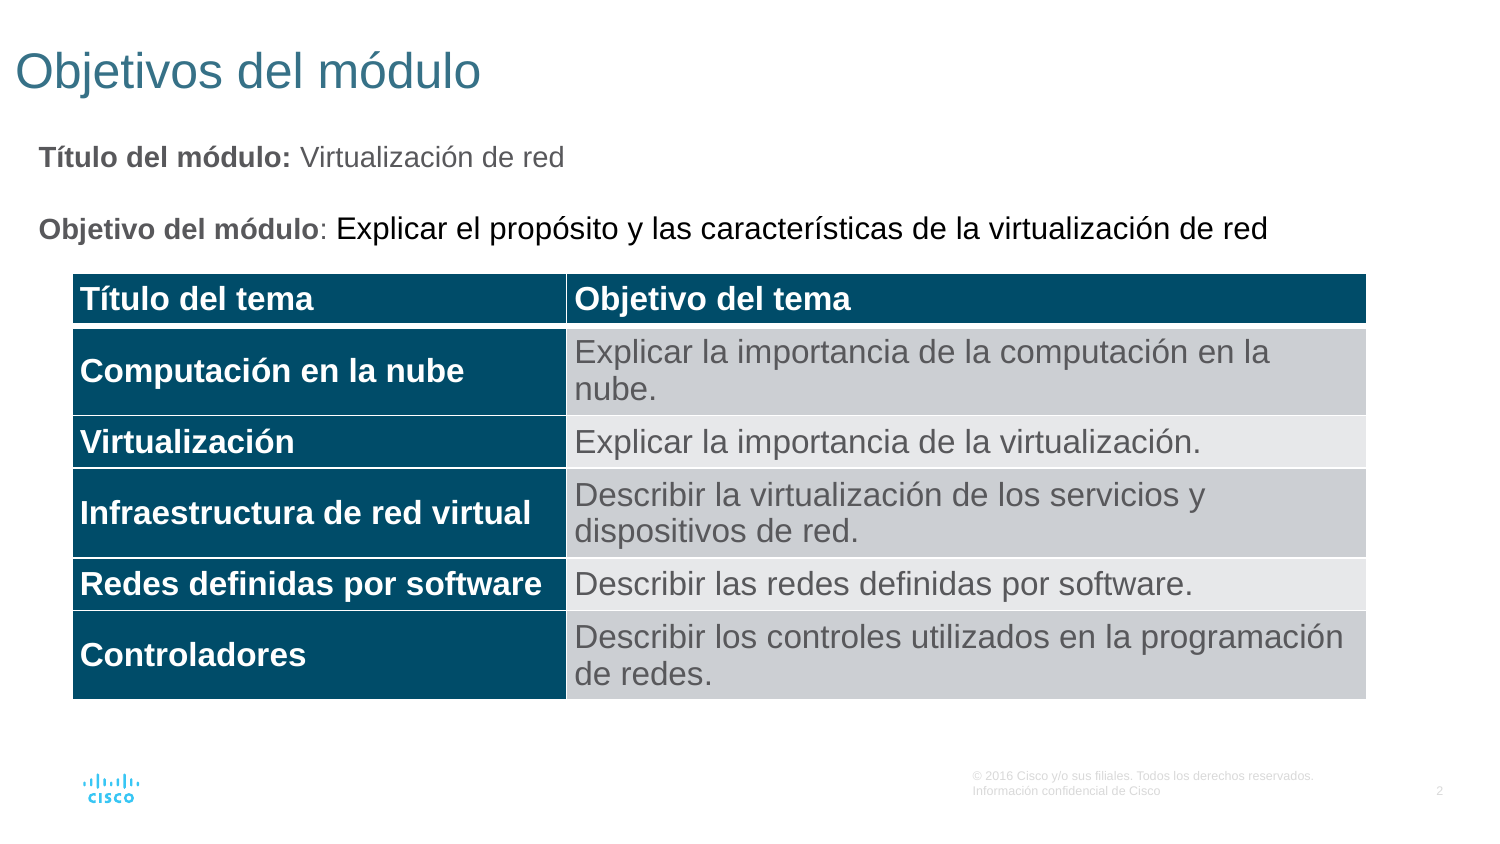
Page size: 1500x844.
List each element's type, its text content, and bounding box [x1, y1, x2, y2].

table_cell Describir la virtualización de los servicios y dispositivos de red. [567, 469, 1366, 557]
table_cell Controladores [73, 611, 566, 699]
table_cell Describir los controles utilizados en la programación de redes. [567, 611, 1366, 699]
table_cell Explicar la importancia de la virtualización. [567, 416, 1366, 467]
table_cell Computación en la nube [73, 329, 566, 415]
table_header Título del tema [73, 274, 566, 323]
table_cell Virtualización [73, 416, 566, 467]
list Título del módulo: Virtualización de red Objetivo del módulo: Explicar el propósito y las características de la virtualización de red [23, 131, 1476, 256]
table_cell Infraestructura de red virtual [73, 469, 566, 557]
title Objetivos del módulo [0, 6, 1500, 131]
table_cell Explicar la importancia de la computación en la nube. [567, 329, 1366, 415]
table_cell Redes definidas por software [73, 559, 566, 610]
table_cell Describir las redes definidas por software. [567, 559, 1366, 610]
table_header Objetivo del tema [567, 274, 1366, 323]
